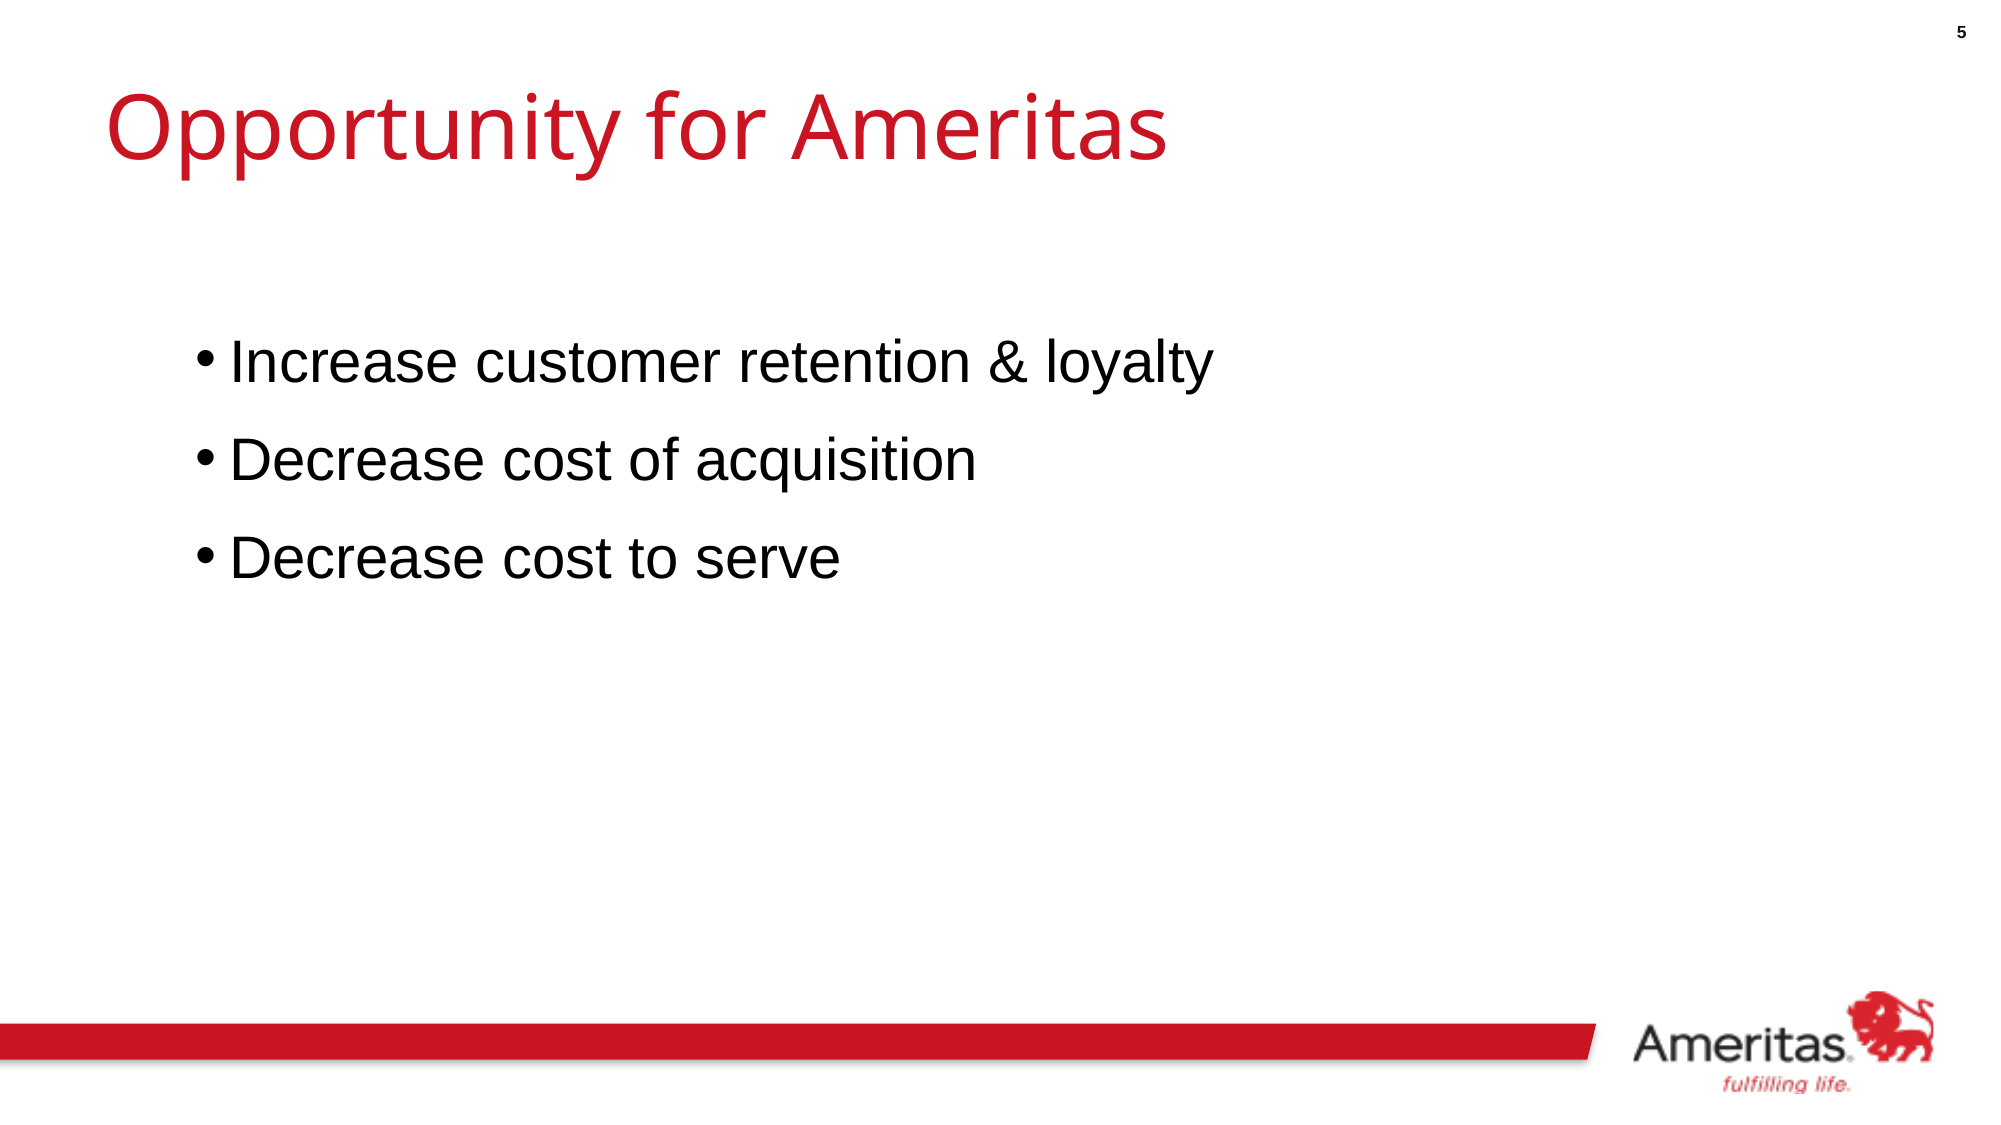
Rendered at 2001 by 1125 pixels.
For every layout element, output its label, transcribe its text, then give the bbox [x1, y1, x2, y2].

title Opportunity for Ameritas [89, 3, 1890, 244]
list Increase customer retention & loyalty Decrease cost of acquisition Decrease cost to serve [180, 300, 1866, 738]
